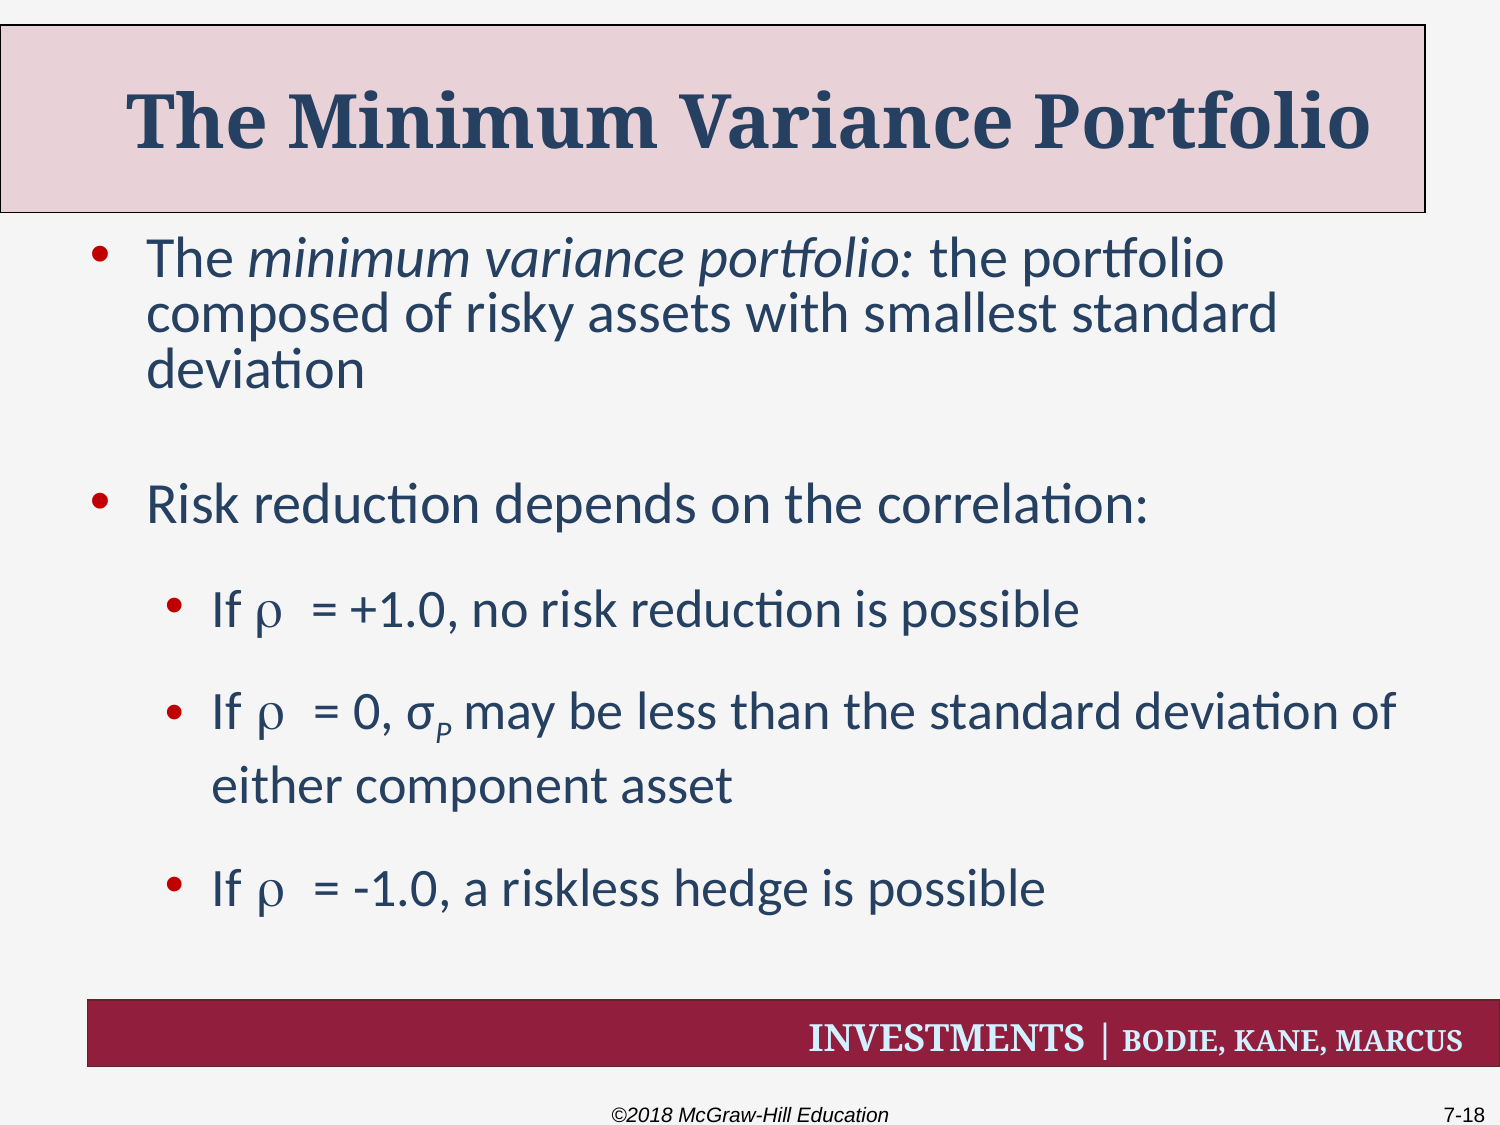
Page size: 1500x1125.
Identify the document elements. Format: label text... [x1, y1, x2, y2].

slide_number 7-18 [1162, 1102, 1500, 1125]
title The Minimum Variance Portfolio [75, 12, 1425, 226]
footer ©2018 McGraw-Hill Education [496, 1102, 1004, 1125]
list The minimum variance portfolio: the portfolio composed of risky assets with smallest standard deviation Risk reduction depends on the correlation: If r = +1.0, no risk reduction is possible If r = 0, σP may be less than the standard deviation of either component asset If r = -1.0, a riskless hedge is possible [75, 226, 1425, 1005]
